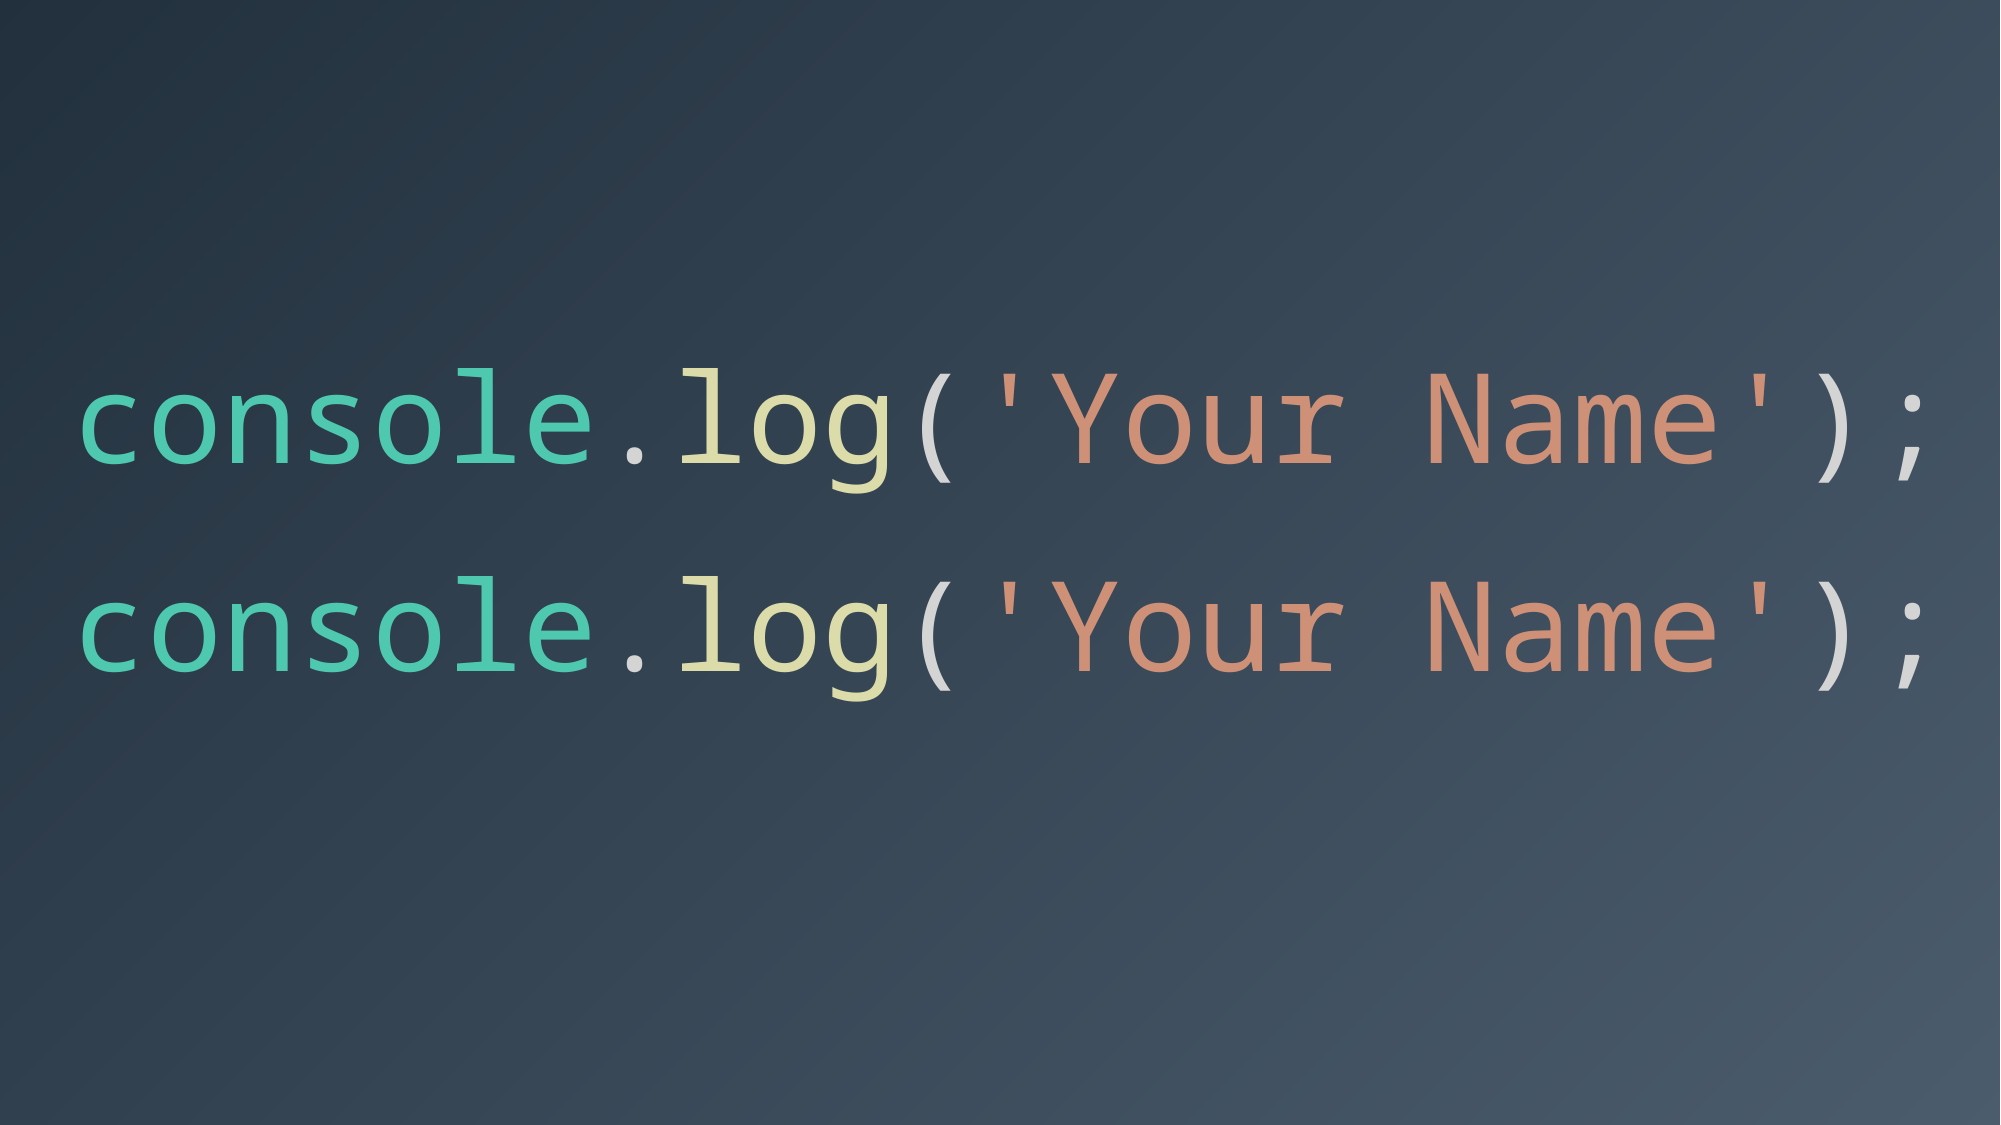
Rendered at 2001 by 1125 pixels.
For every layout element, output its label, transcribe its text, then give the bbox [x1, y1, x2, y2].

text_box console.log('Your Name'); [57, 331, 1963, 497]
text_box console.log('Your Name'); [57, 539, 1963, 705]
